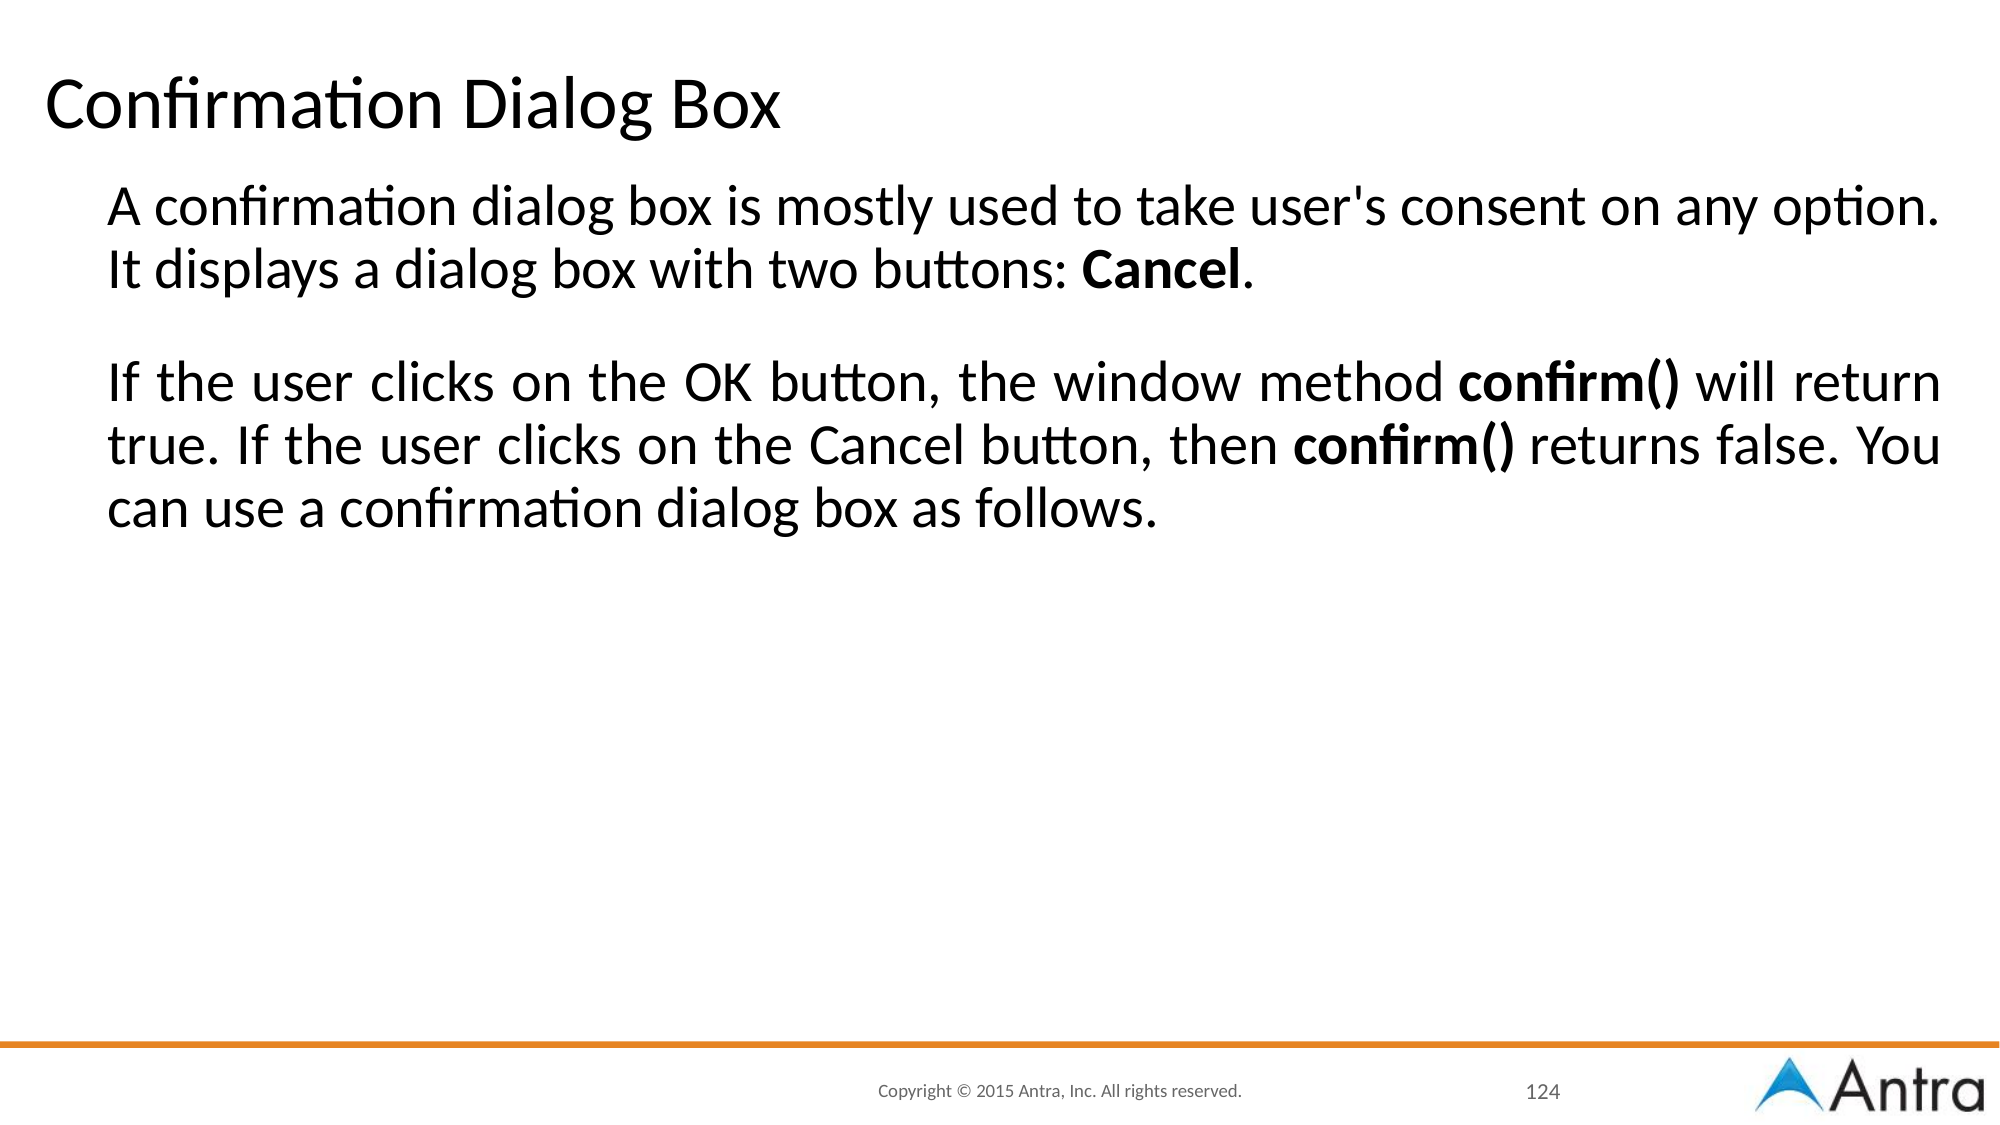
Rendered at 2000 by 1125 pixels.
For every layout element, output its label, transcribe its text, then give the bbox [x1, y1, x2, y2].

picture [1744, 1048, 1994, 1122]
list A confirmation dialog box is mostly used to take user's consent on any option. It displays a dialog box with two buttons: Cancel. If the user clicks on the OK button, the window method confirm() will return true. If the user clicks on the Cancel button, then confirm() returns false. You can use a confirmation dialog box as follows. [107, 174, 1943, 825]
title Confirmation Dialog Box [44, 50, 1870, 144]
slide_number ‹#› [1498, 1075, 1561, 1106]
